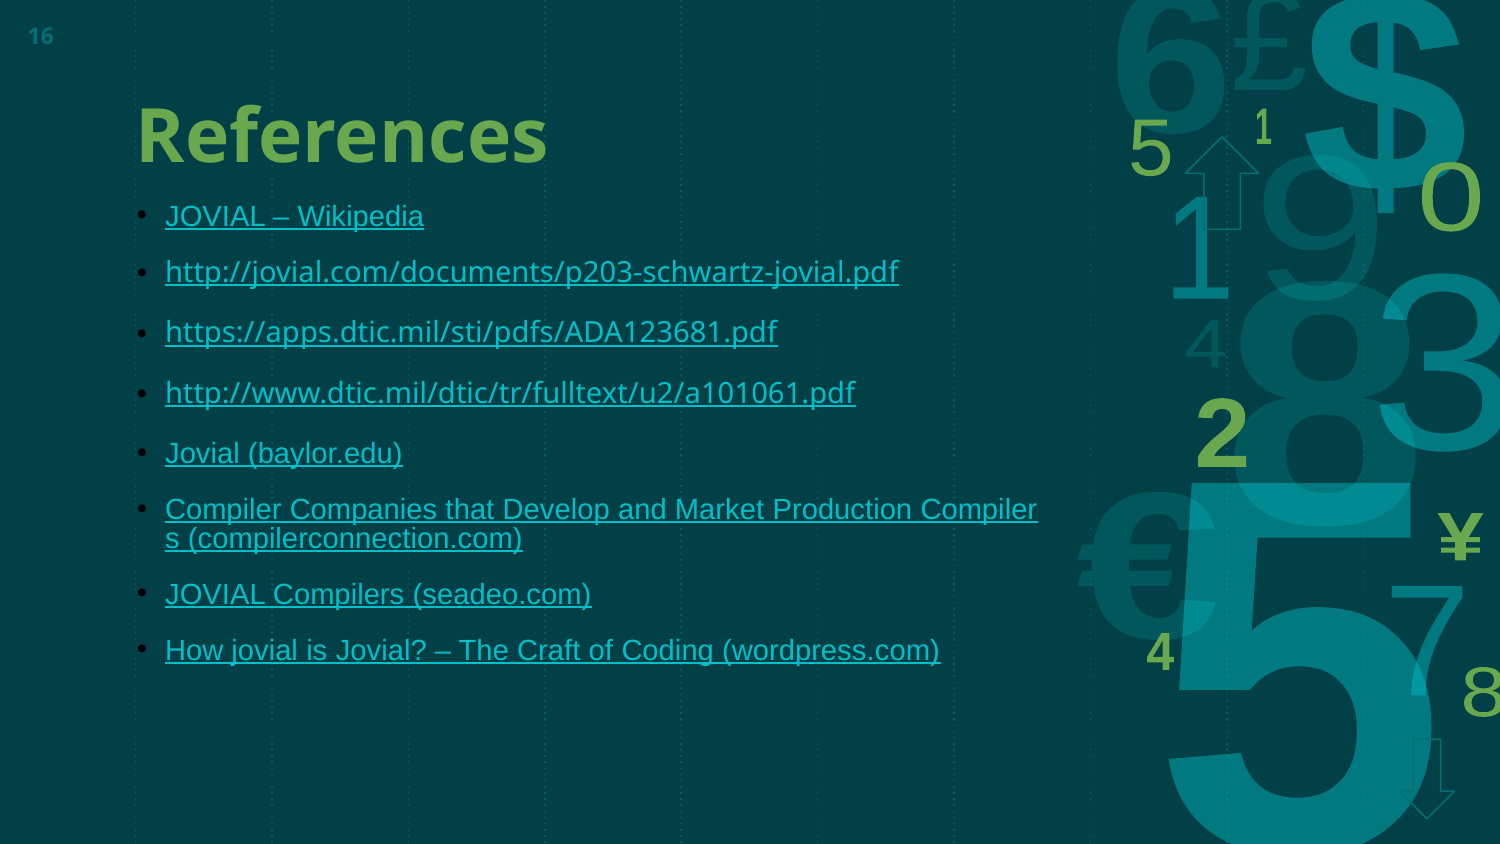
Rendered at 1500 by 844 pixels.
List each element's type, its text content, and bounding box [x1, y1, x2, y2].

slide_number 16 [12, 6, 103, 66]
text_box JOVIAL – Wikipedia http://jovial.com/documents/p203-schwartz-jovial.pdf https://apps.dtic.mil/sti/pdfs/ADA123681.pdf http://www.dtic.mil/dtic/tr/fulltext/u2/a101061.pdf Jovial (baylor.edu) Compiler Companies that Develop and Market Production Compilers (compilerconnection.com) JOVIAL Compilers (seadeo.com) How jovial is Jovial? – The Craft of Coding (wordpress.com) [121, 182, 1067, 798]
title References [120, 78, 1137, 193]
